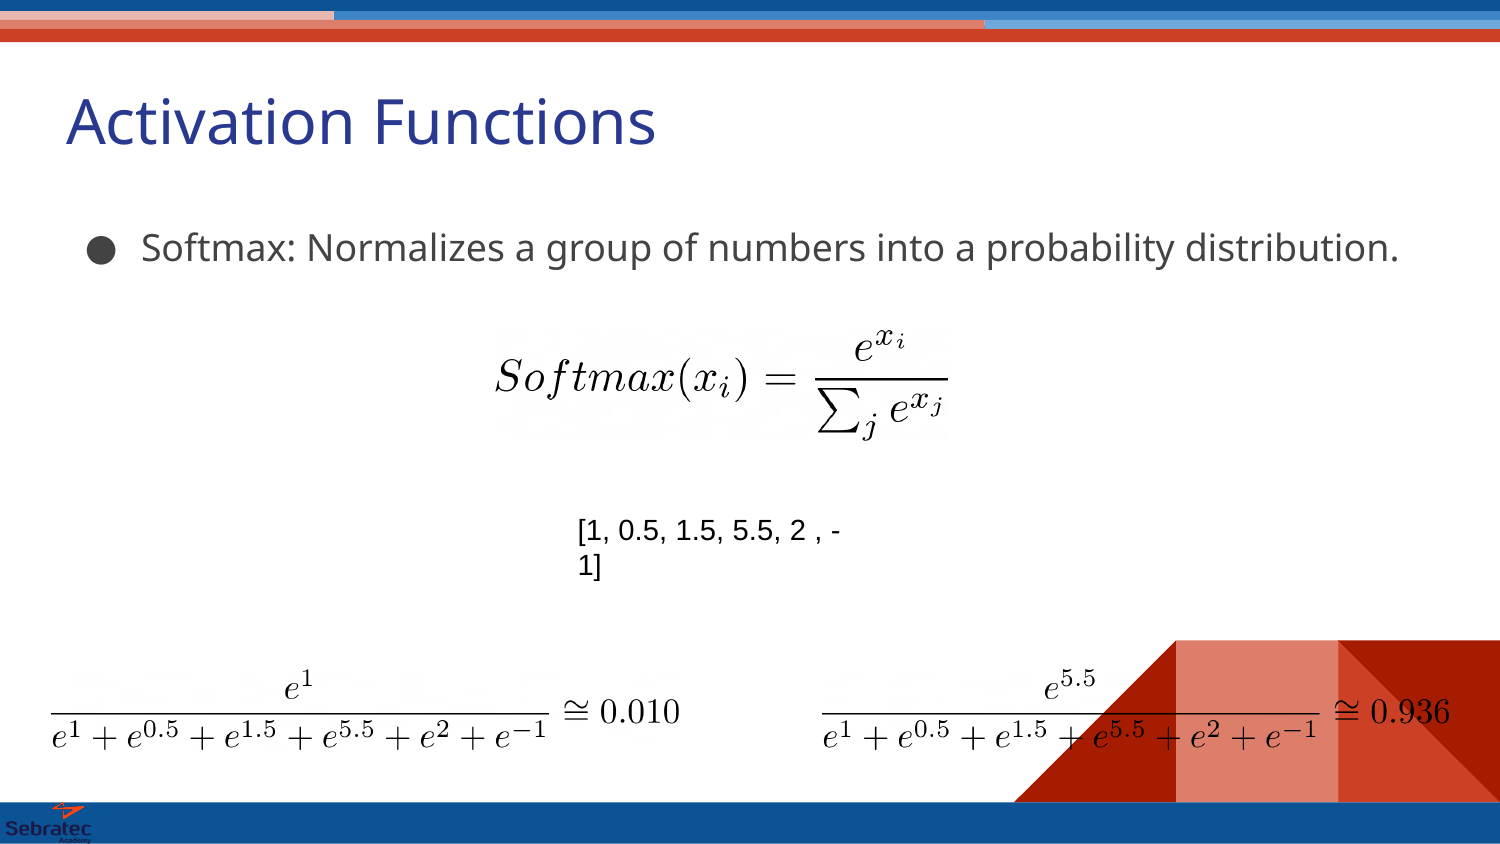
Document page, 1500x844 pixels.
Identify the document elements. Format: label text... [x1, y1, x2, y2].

list Softmax: Normalizes a group of numbers into a probability distribution. [51, 201, 1449, 750]
picture [6, 802, 91, 844]
text_box [1, 0.5, 1.5, 5.5, 2 , -1] [562, 496, 880, 560]
picture [50, 669, 679, 750]
picture [494, 330, 948, 442]
title Activation Functions [51, 67, 1449, 167]
picture [821, 669, 1450, 750]
